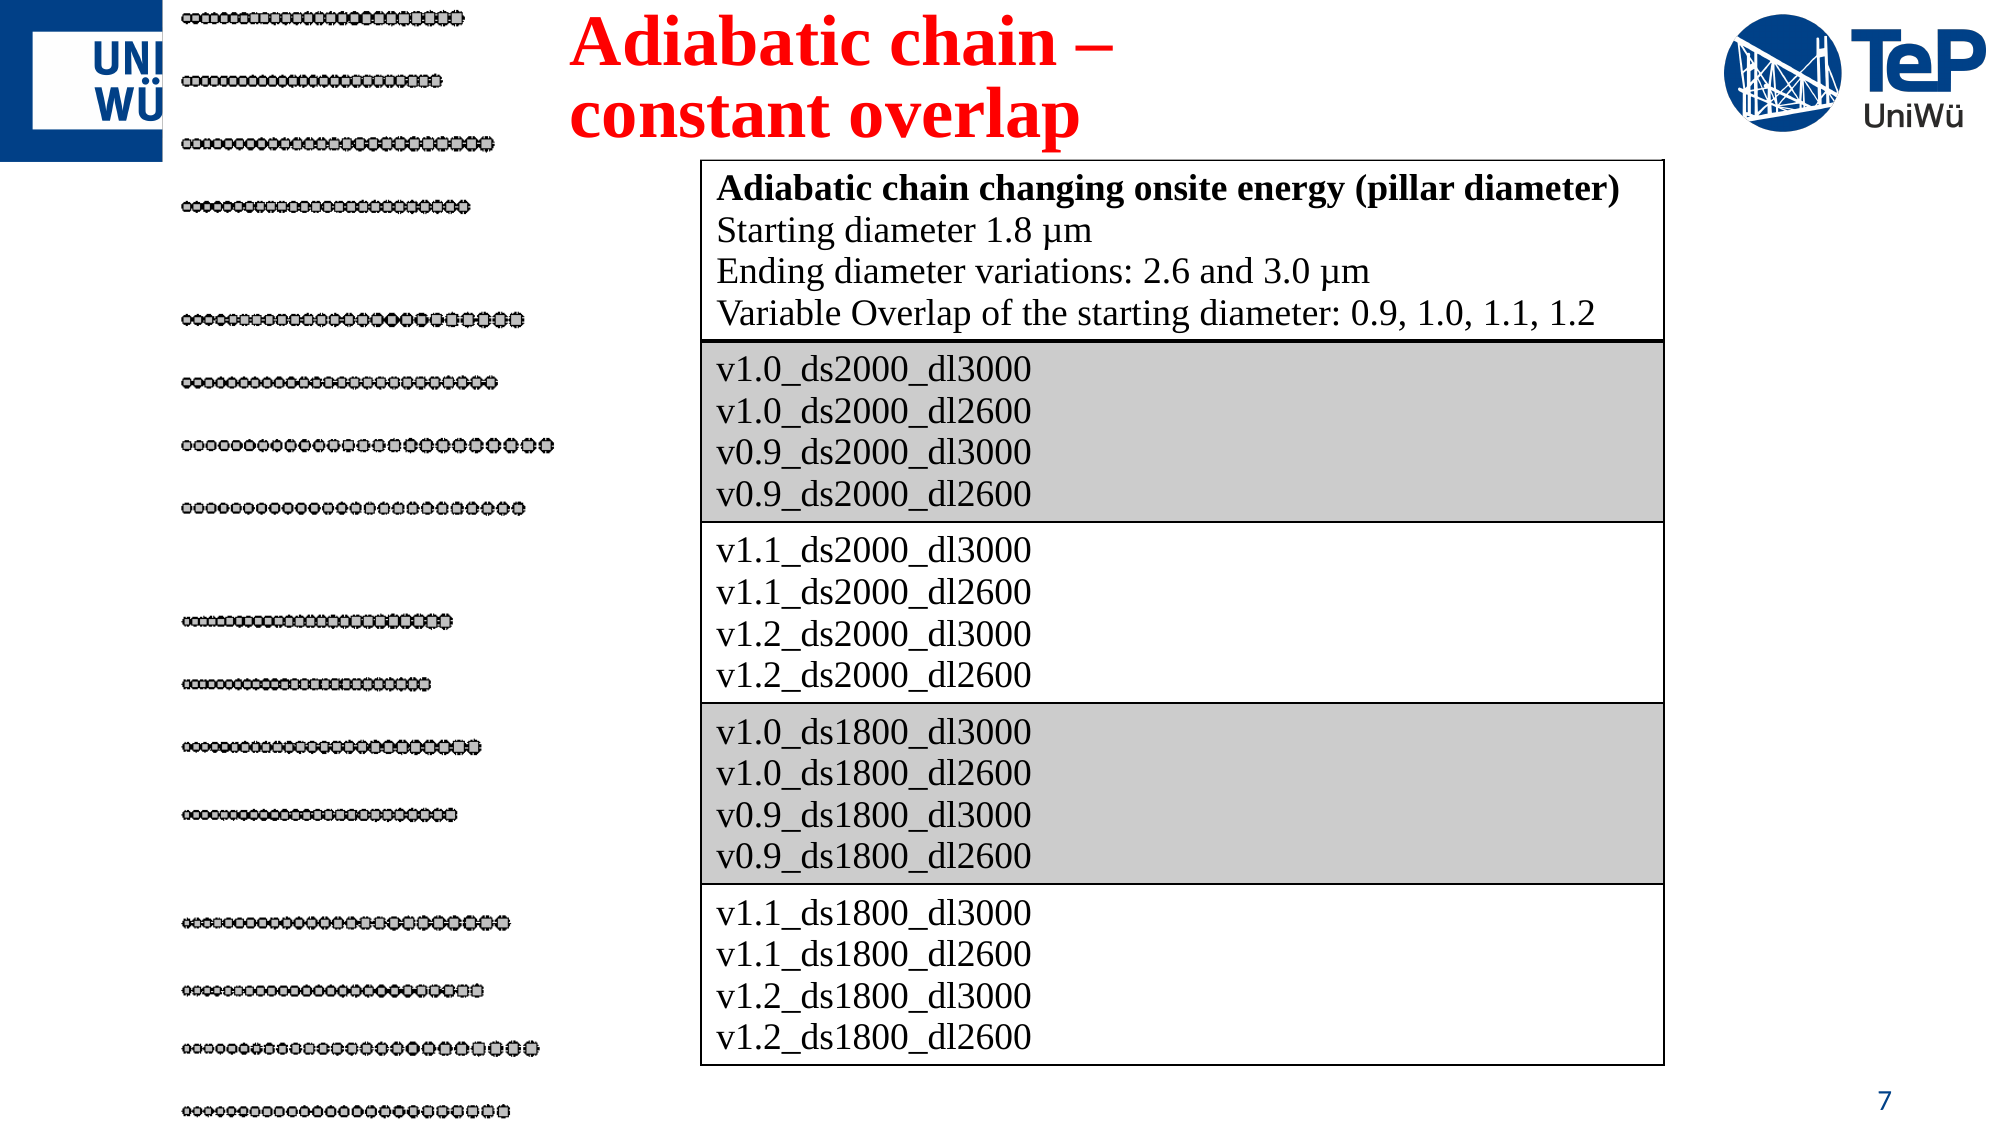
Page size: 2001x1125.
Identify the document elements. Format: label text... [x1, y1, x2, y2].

picture [0, 0, 163, 162]
table_cell v1.0_ds2000_dl3000 v1.0_ds2000_dl2600 v0.9_ds2000_dl3000 v0.9_ds2000_dl2600 [702, 343, 1663, 521]
picture [171, 0, 561, 1125]
picture [1724, 14, 1986, 132]
table_header Adiabatic chain changing onsite energy (pillar diameter) Starting diameter 1.8 µm Ending diameter variations: 2.6 and 3.0 µm Variable Overlap of the starting diameter: 0.9, 1.0, 1.1, 1.2 [702, 161, 1663, 339]
table_cell v1.1_ds1800_dl3000 v1.1_ds1800_dl2600 v1.2_ds1800_dl3000 v1.2_ds1800_dl2600 [702, 885, 1663, 1064]
slide_number 7 [1862, 1074, 1928, 1125]
table_cell v1.0_ds1800_dl3000 v1.0_ds1800_dl2600 v0.9_ds1800_dl3000 v0.9_ds1800_dl2600 [702, 704, 1663, 883]
table_cell v1.1_ds2000_dl3000 v1.1_ds2000_dl2600 v1.2_ds2000_dl3000 v1.2_ds2000_dl2600 [702, 523, 1663, 702]
title Adiabatic chain – constant overlap [561, 0, 1662, 160]
